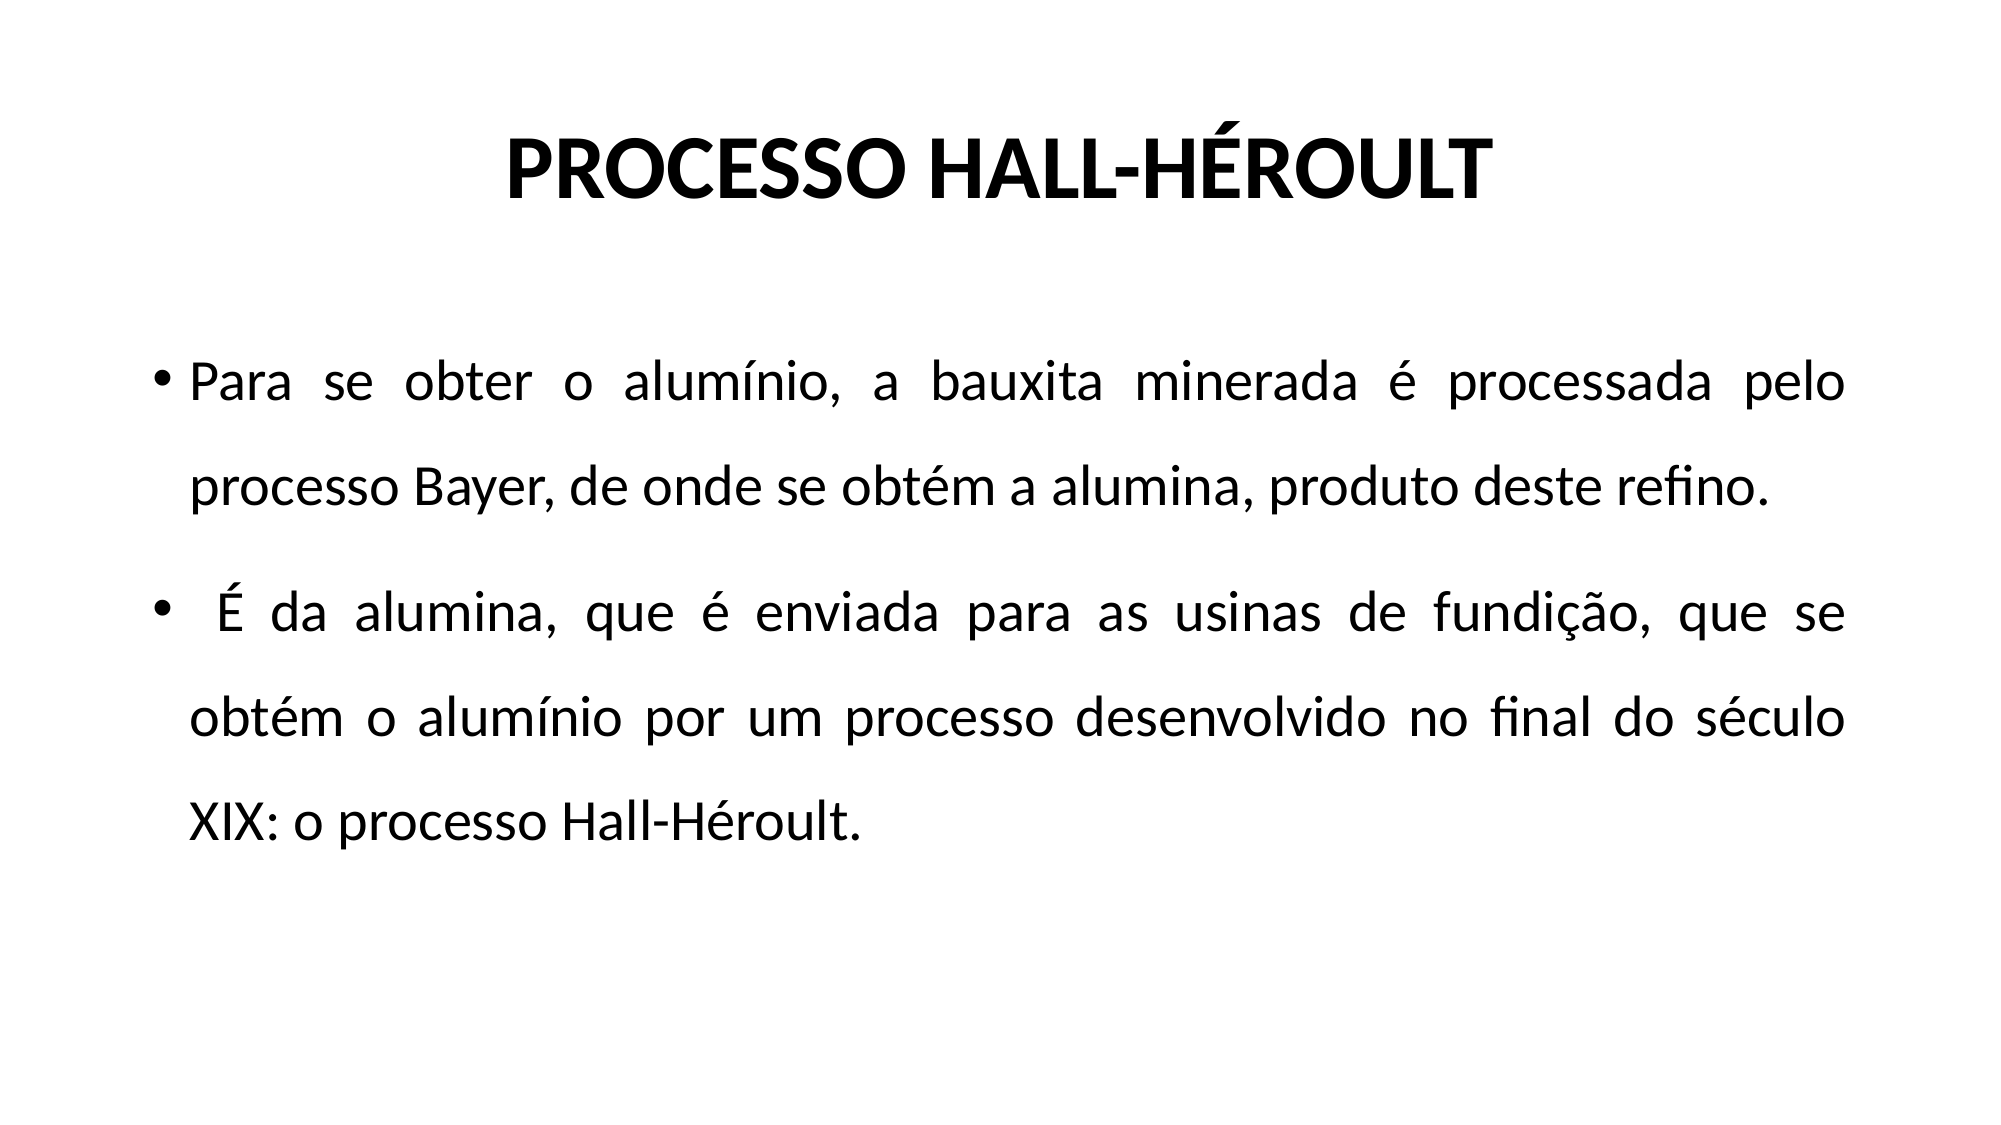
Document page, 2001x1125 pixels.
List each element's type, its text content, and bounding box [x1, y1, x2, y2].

title PROCESSO HALL-HÉROULT [137, 59, 1863, 278]
list Para se obter o alumínio, a bauxita minerada é processada pelo processo Bayer, de onde se obtém a alumina, produto deste refino. É da alumina, que é enviada para as usinas de fundição, que se obtém o alumínio por um processo desenvolvido no final do século XIX: o processo Hall-Héroult. [137, 299, 1863, 1014]
